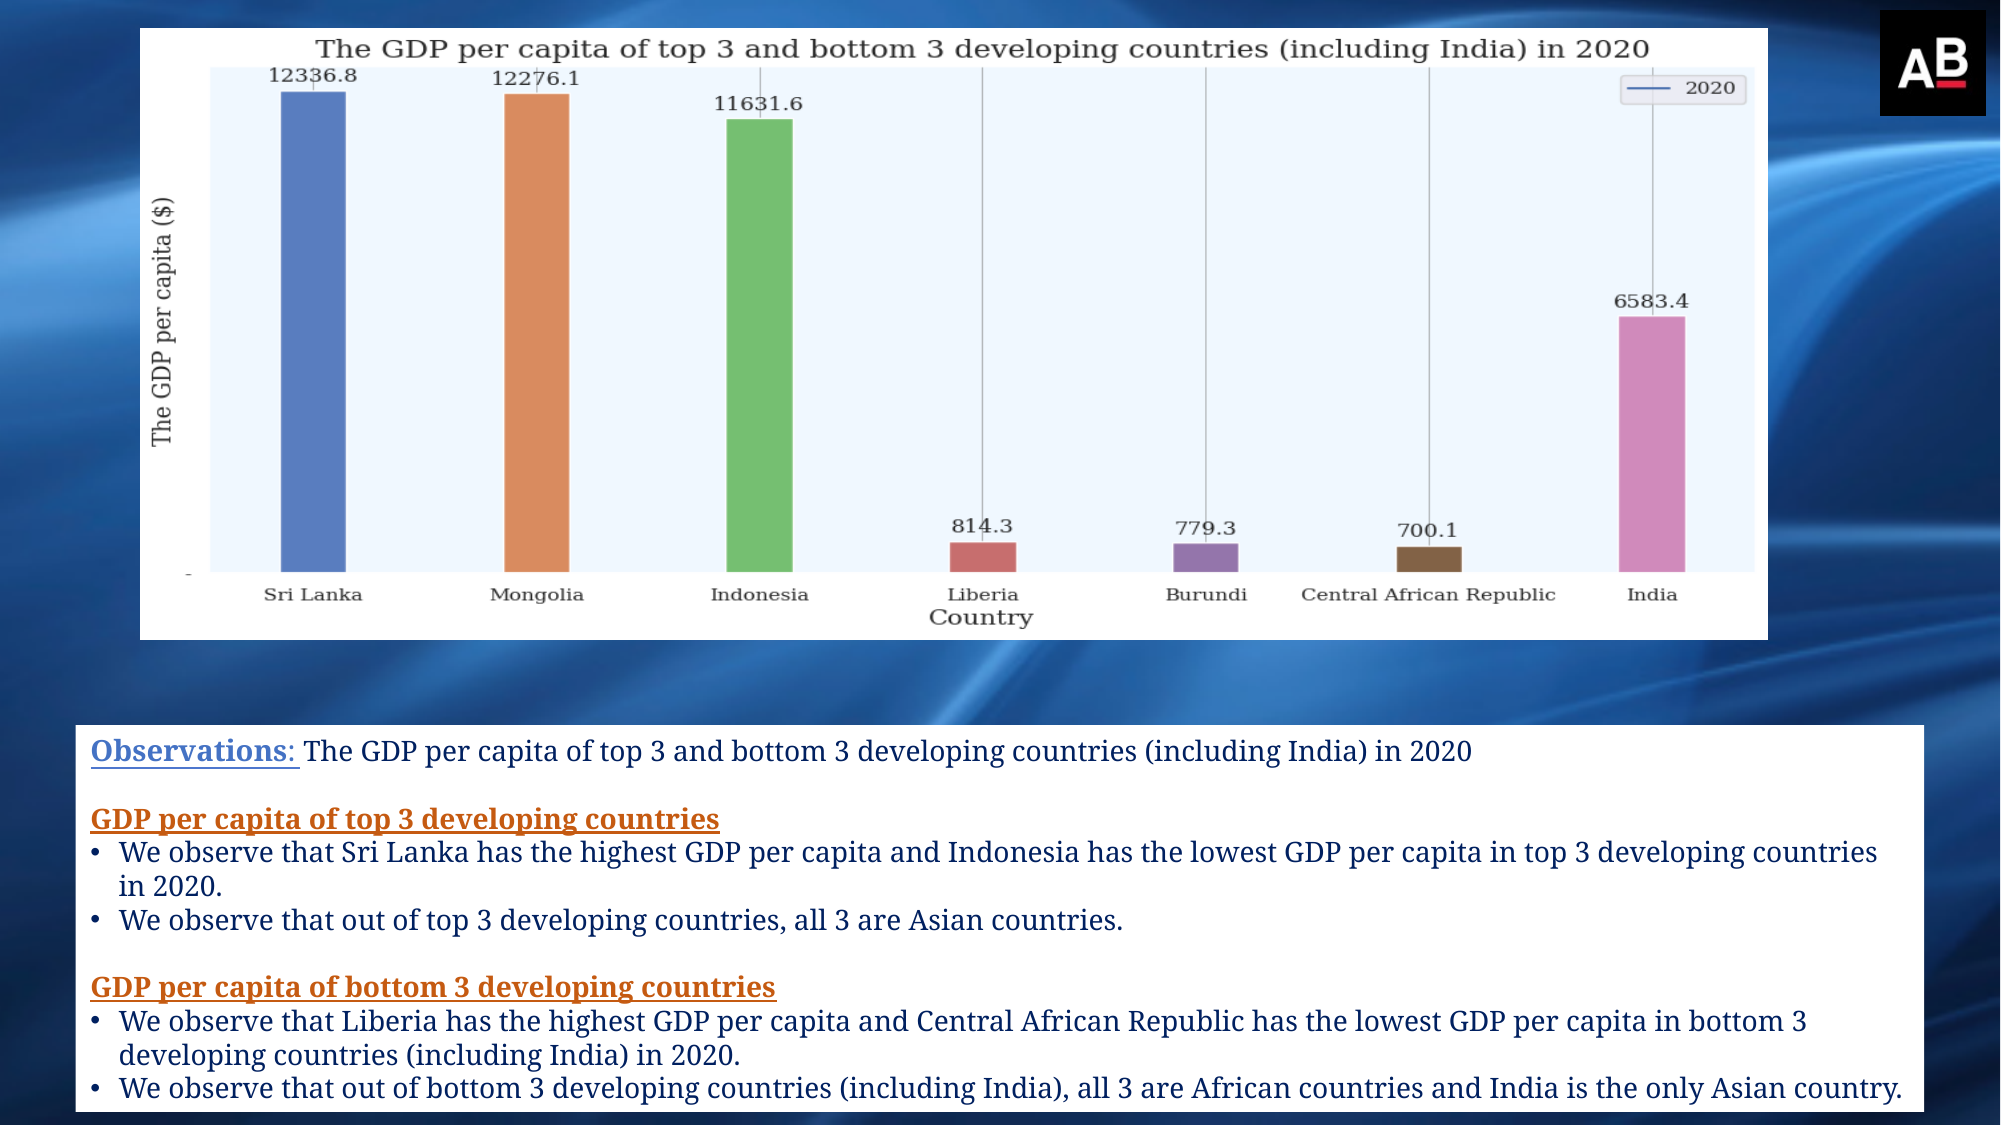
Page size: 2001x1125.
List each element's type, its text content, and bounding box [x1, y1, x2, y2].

text_box Observations: The GDP per capita of top 3 and bottom 3 developing countries (including India) in 2020 GDP per capita of top 3 developing countries We observe that Sri Lanka has the highest GDP per capita and Indonesia has the lowest GDP per capita in top 3 developing countries in 2020. We observe that out of top 3 developing countries, all 3 are Asian countries. GDP per capita of bottom 3 developing countries We observe that Liberia has the highest GDP per capita and Central African Republic has the lowest GDP per capita in bottom 3 developing countries (including India) in 2020. We observe that out of bottom 3 developing countries (including India), all 3 are African countries and India is the only Asian country. [75, 725, 1925, 1112]
picture [0, 0, 2001, 1125]
